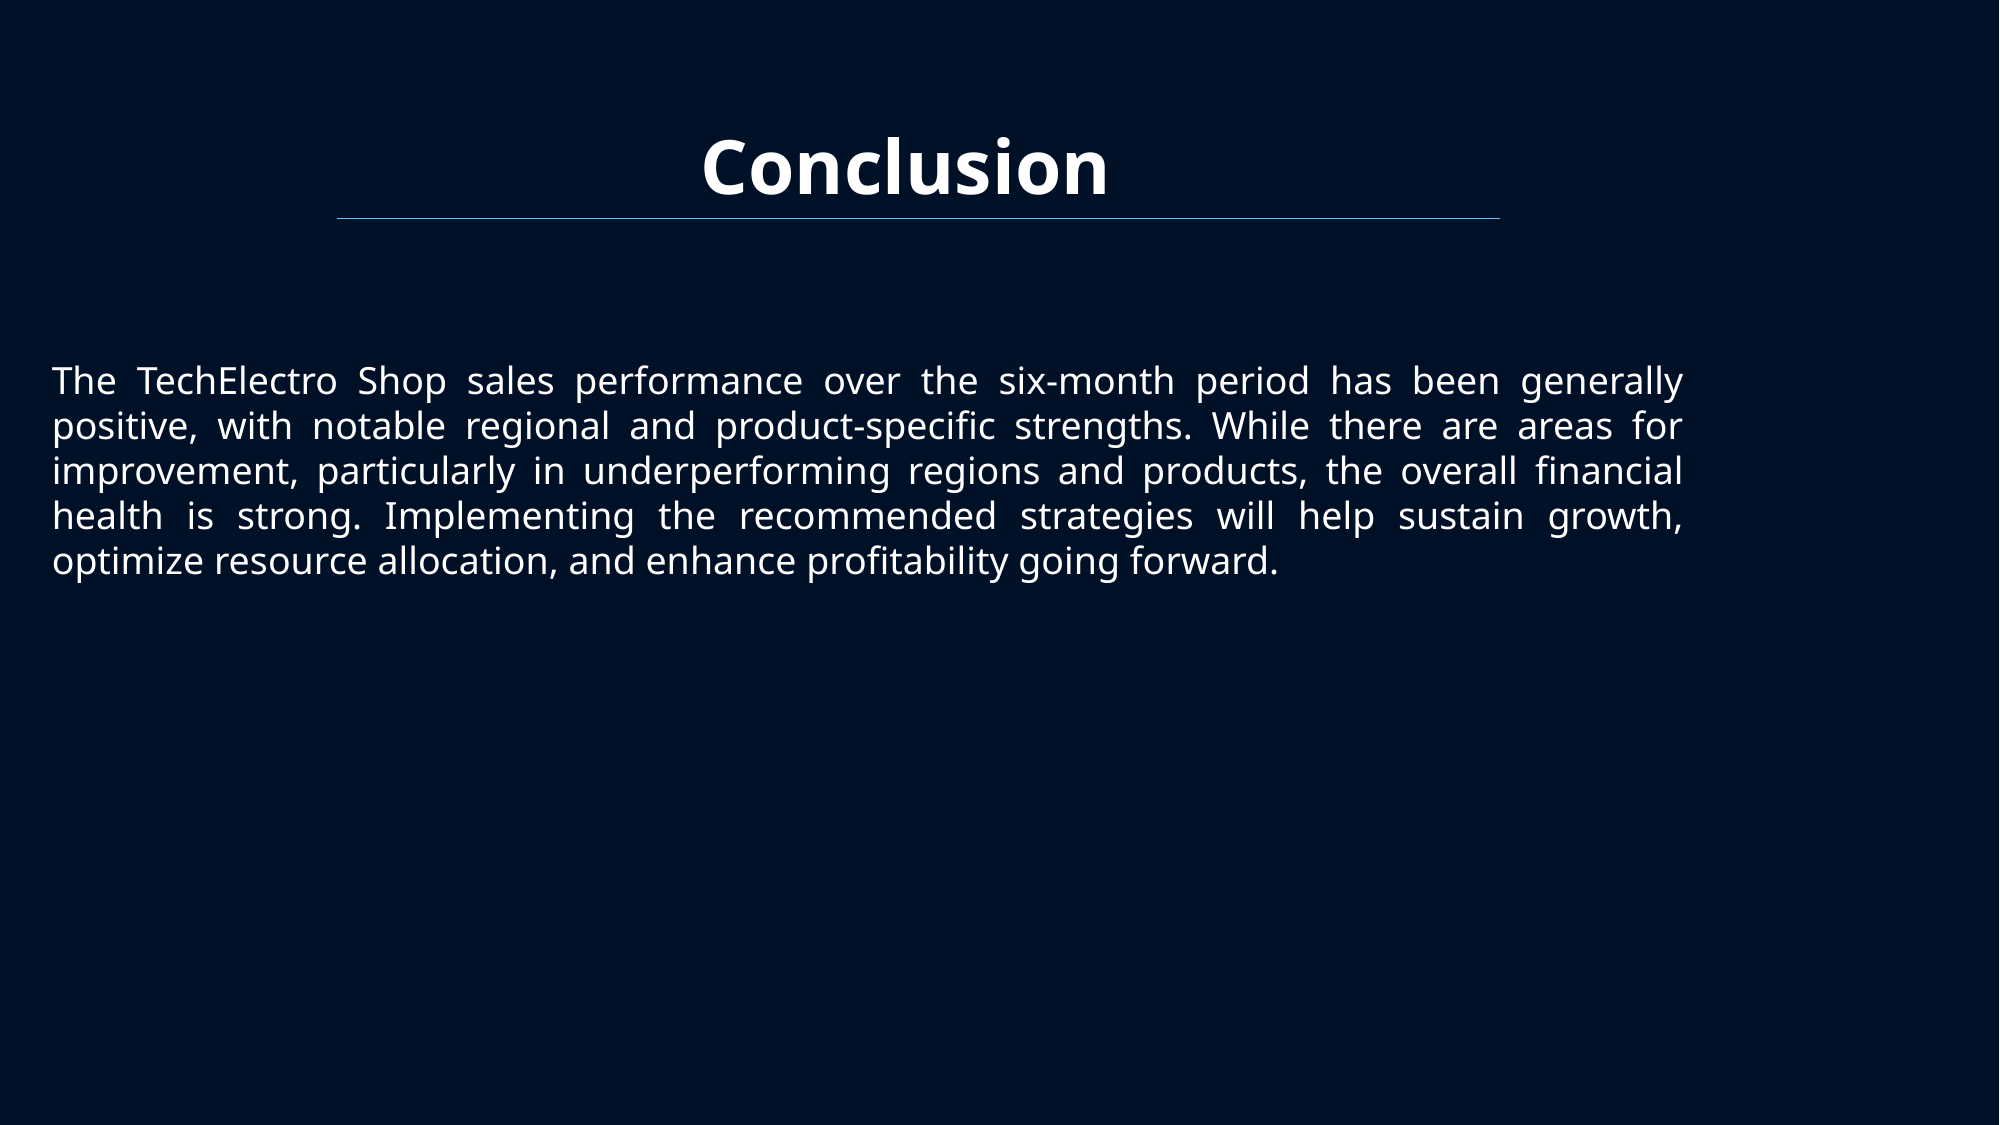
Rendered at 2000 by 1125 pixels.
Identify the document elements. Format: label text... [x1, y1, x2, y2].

text_box Conclusion [324, 112, 1488, 218]
text_box The TechElectro Shop sales performance over the six-month period has been generally positive, with notable regional and product-specific strengths. While there are areas for improvement, particularly in underperforming regions and products, the overall financial health is strong. Implementing the recommended strategies will help sustain growth, optimize resource allocation, and enhance profitability going forward. [37, 349, 1700, 635]
